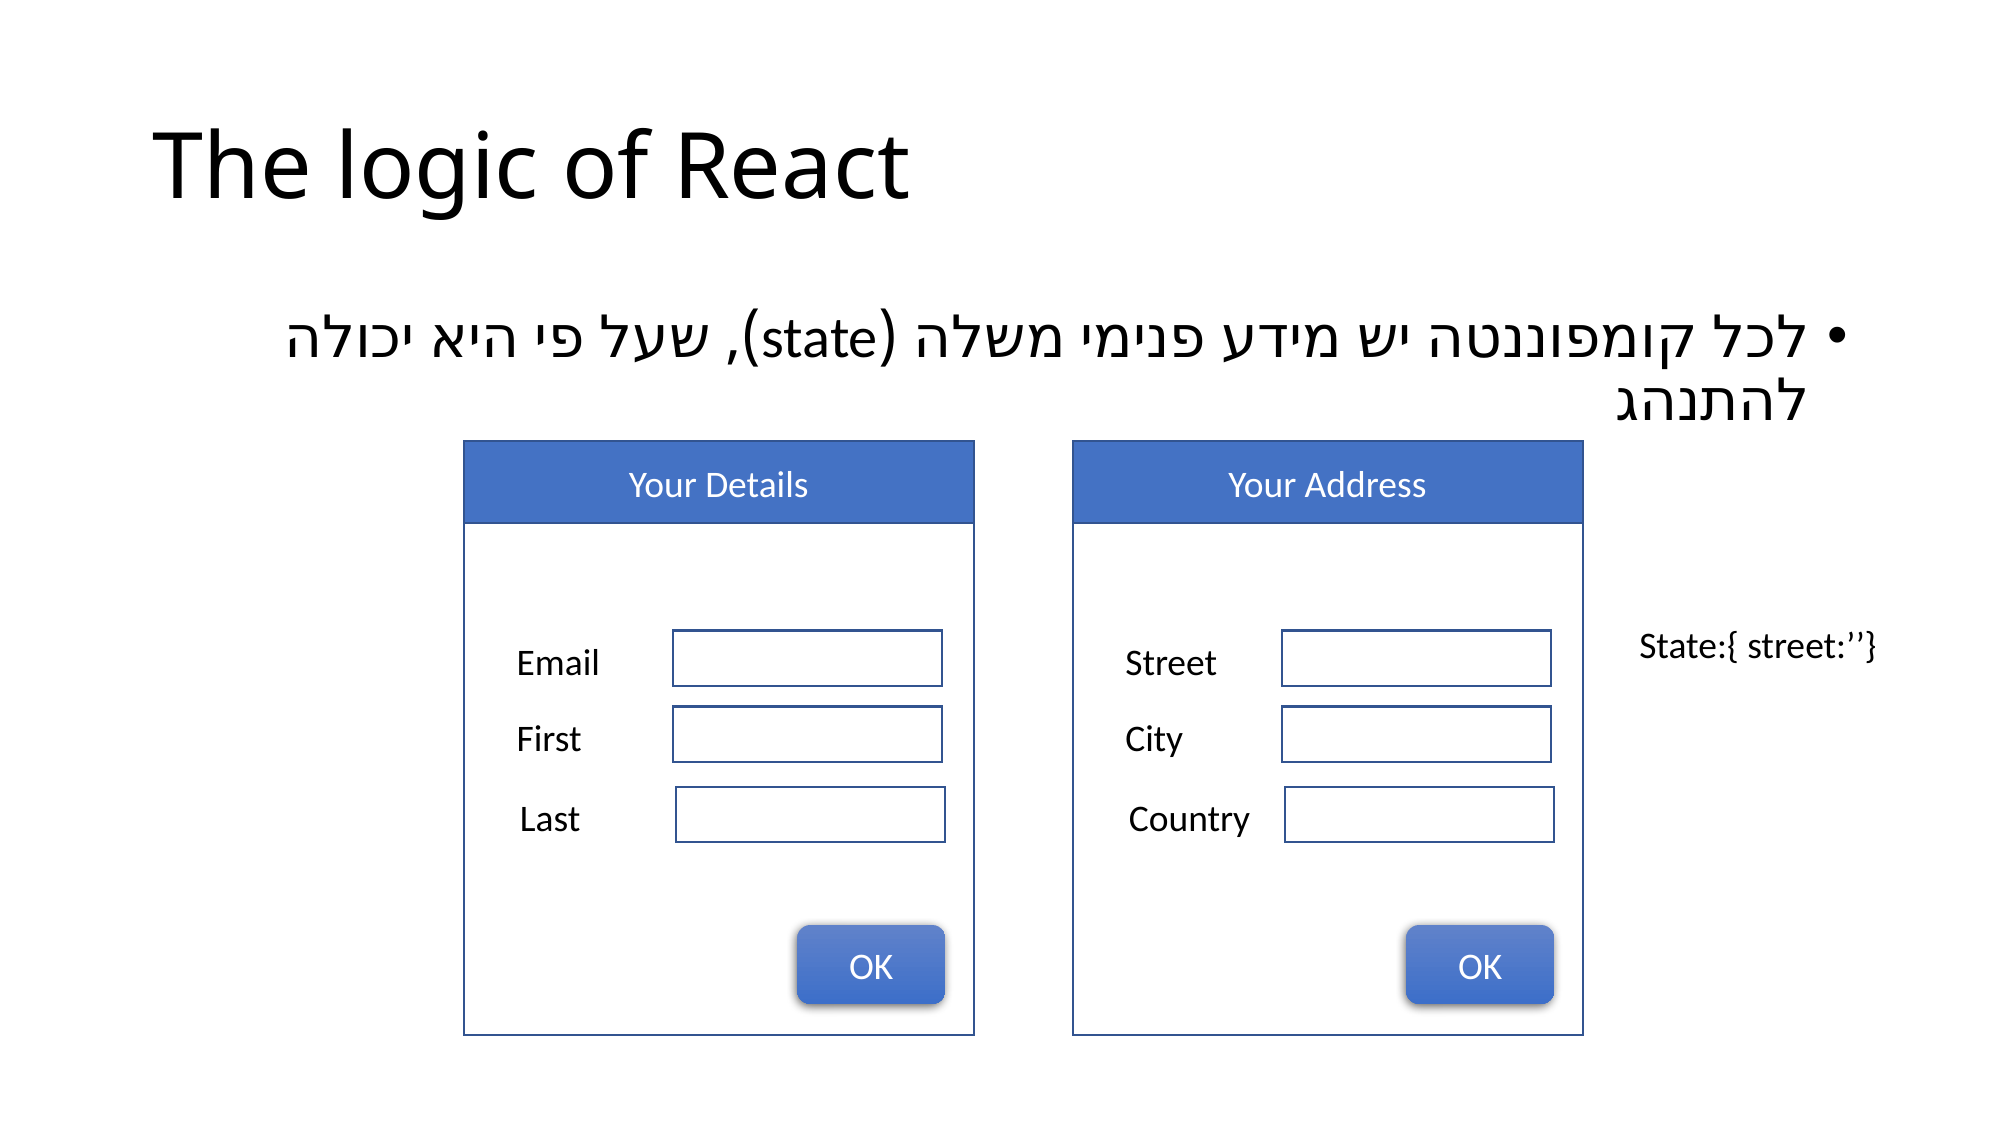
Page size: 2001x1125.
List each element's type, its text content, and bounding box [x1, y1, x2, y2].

list לכל קומפוננטה יש מידע פנימי משלה (state), שעל פי היא יכולה להתנהג [137, 299, 1863, 441]
text_box Country [1114, 786, 1285, 847]
text_box Your Details [463, 440, 975, 524]
text_box OK [797, 924, 946, 1004]
text_box First [501, 706, 645, 767]
text_box Your Address [1072, 440, 1584, 524]
text_box City [1110, 706, 1253, 767]
text_box [675, 786, 946, 843]
text_box OK [1406, 924, 1555, 1004]
title The logic of React [137, 59, 1863, 278]
text_box [672, 629, 943, 687]
text_box Street [1110, 630, 1253, 691]
text_box [1281, 629, 1552, 687]
text_box Last [505, 786, 648, 847]
text_box [463, 524, 975, 1036]
text_box [1281, 705, 1552, 763]
text_box [1072, 524, 1584, 1036]
text_box Email [501, 630, 645, 691]
text_box State:{ street:’’} [1624, 613, 1963, 674]
text_box [1285, 786, 1555, 843]
text_box [672, 705, 943, 763]
